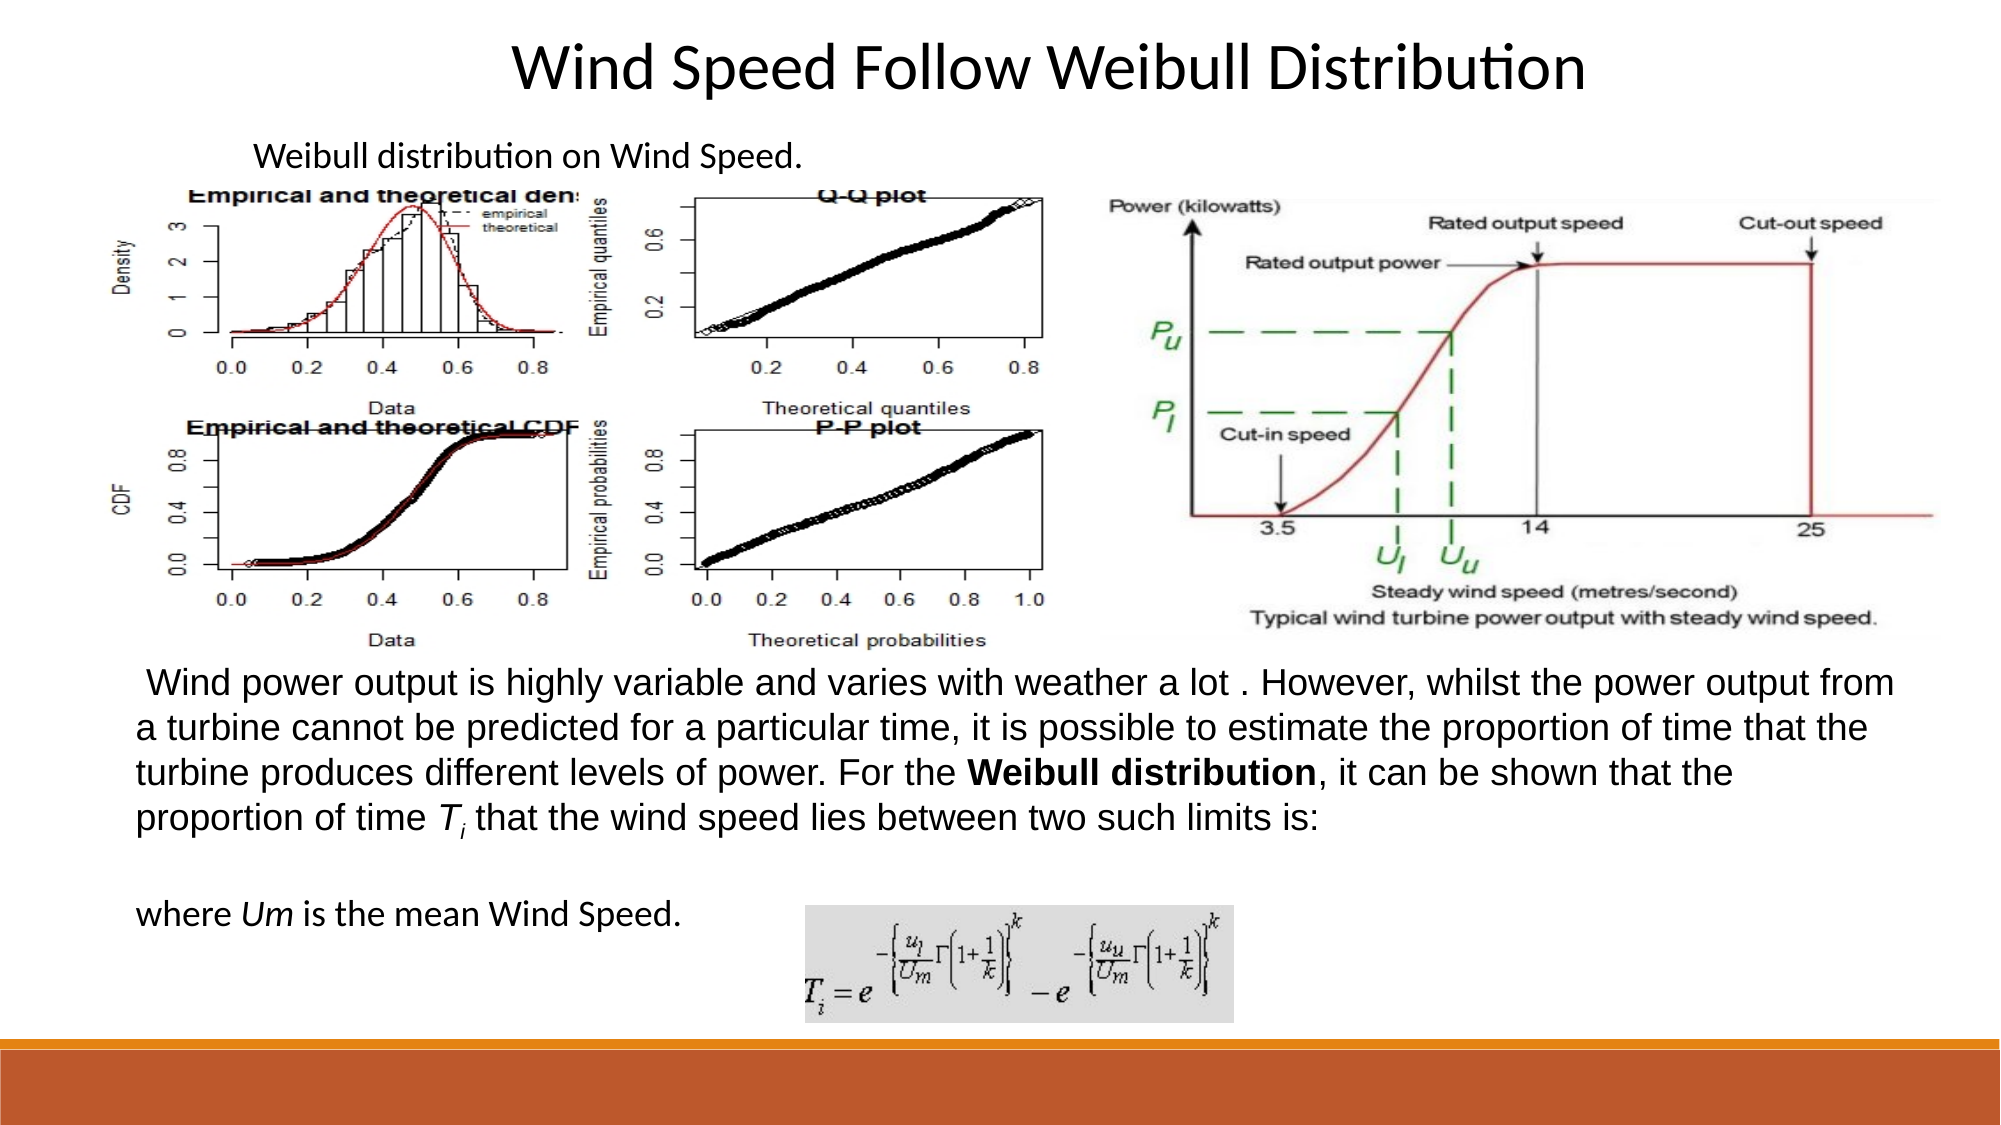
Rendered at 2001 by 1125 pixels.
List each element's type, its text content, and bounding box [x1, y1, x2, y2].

picture [805, 904, 1235, 1023]
text_box Weibull distribution on Wind Speed. [238, 123, 1074, 184]
text_box Wind power output is highly variable and varies with weather a lot . However, whilst the power output from a turbine cannot be predicted for a particular time, it is possible to estimate the proportion of time that the turbine produces different levels of power. For the Weibull distribution, it can be shown that the proportion of time Ti that the wind speed lies between two such limits is: where Um is the mean Wind Speed. [120, 650, 1919, 942]
text_box Wind Speed Follow Weibull Distribution [497, 15, 1610, 111]
picture [1099, 197, 1942, 640]
picture [102, 189, 1054, 655]
